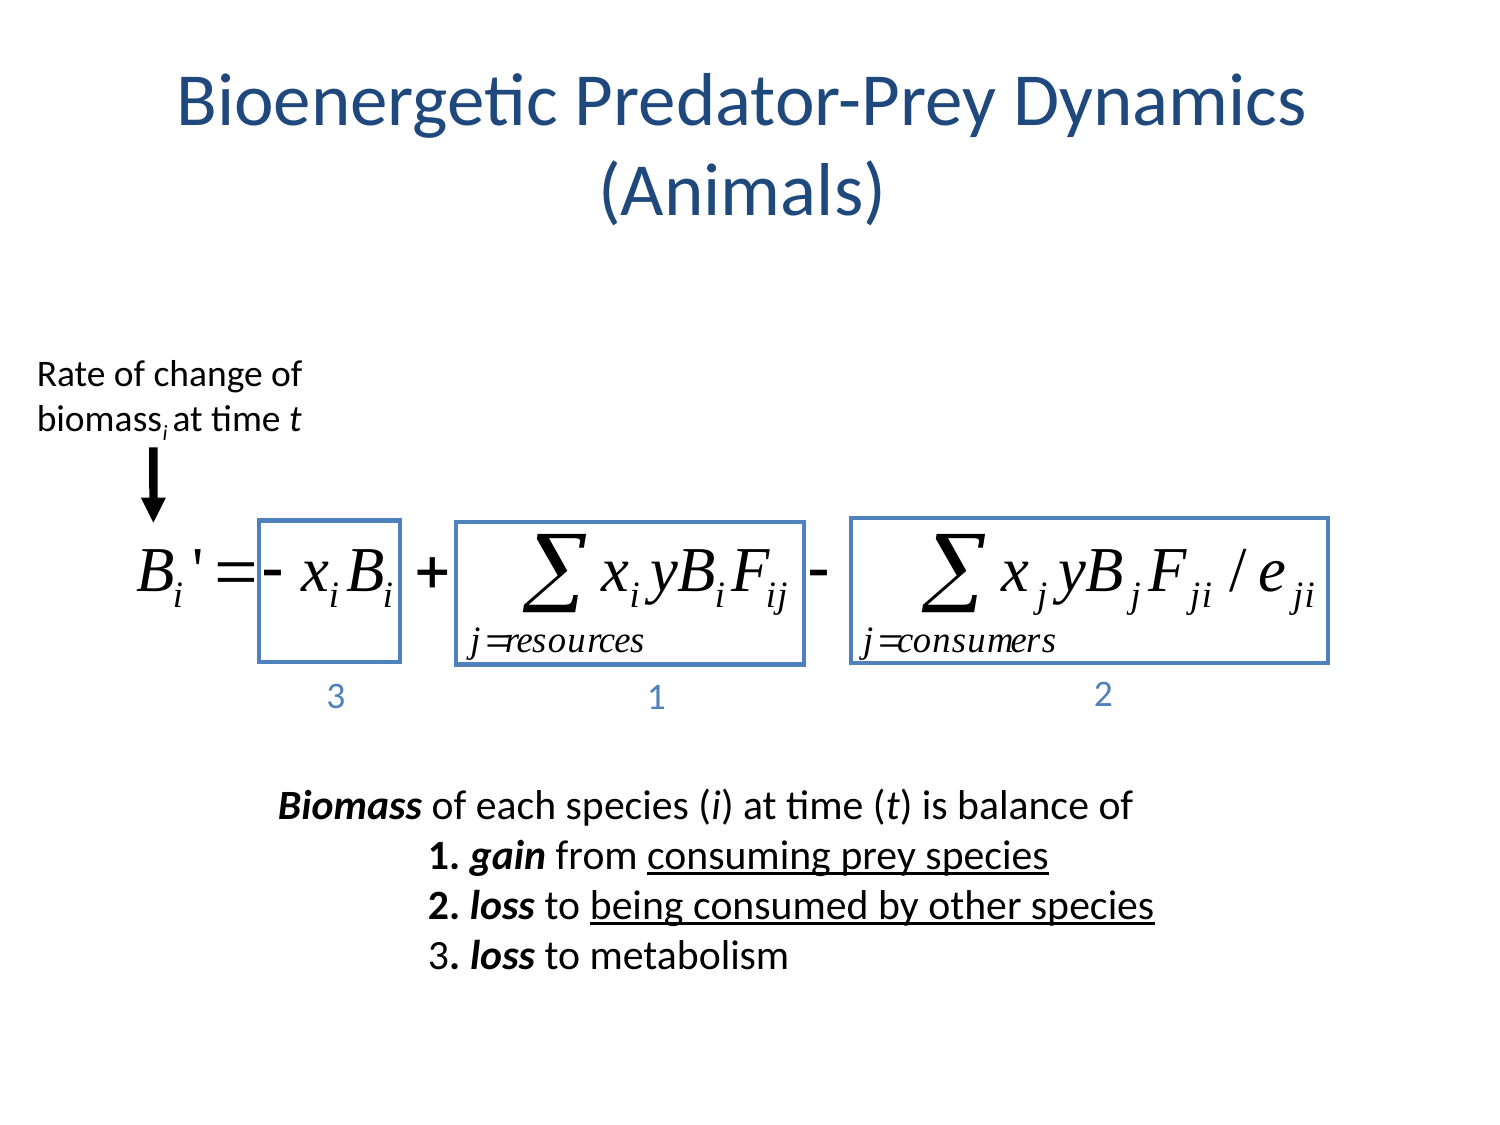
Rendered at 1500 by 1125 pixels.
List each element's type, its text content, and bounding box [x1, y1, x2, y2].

text_box 3 [311, 680, 361, 724]
text_box Rate of change of biomassi at time t [22, 341, 337, 453]
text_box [124, 522, 1334, 672]
text_box 2 [1079, 680, 1128, 722]
text_box [147, 447, 160, 520]
text_box Biomass of each species (i) at time (t) is balance of 1. gain from consuming prey species 2. loss to being consumed by other species 3. loss to metabolism [263, 770, 1179, 1081]
text_box 1 [632, 680, 681, 724]
text_box Bioenergetic Predator-Prey Dynamics (Animals) [104, 46, 1380, 235]
